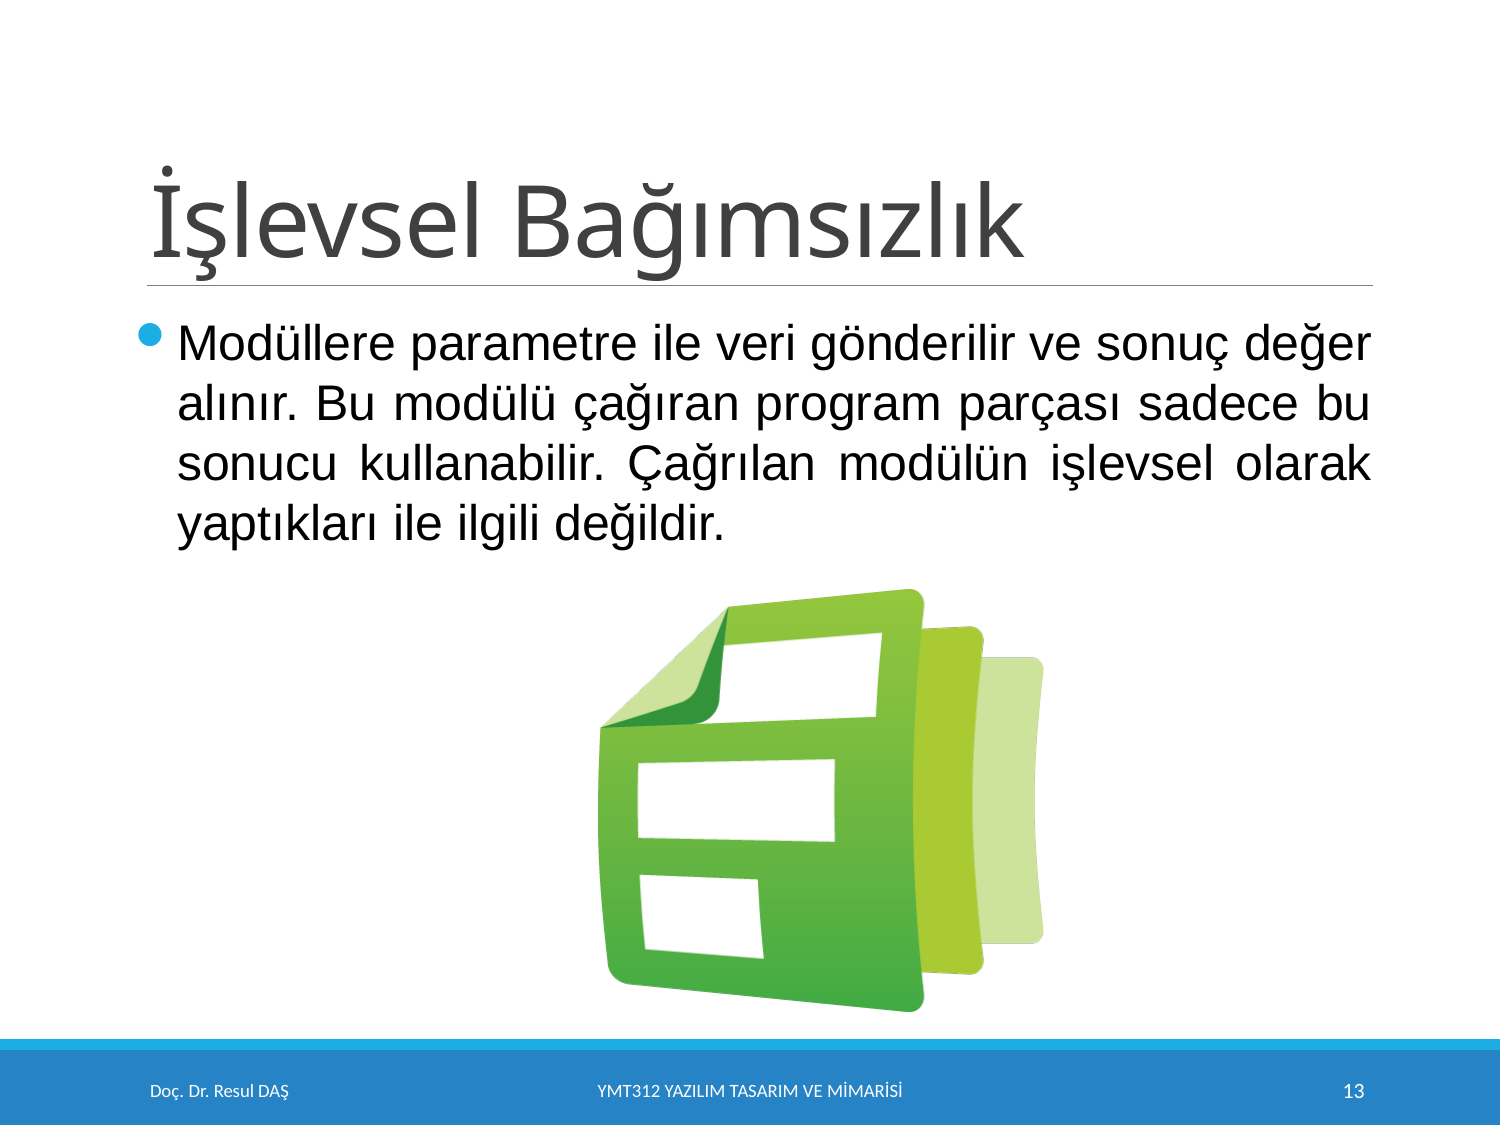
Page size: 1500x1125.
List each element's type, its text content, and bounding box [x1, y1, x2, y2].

slide_number Doç. Dr. Resul DAŞ [135, 1059, 440, 1120]
list Modüllere parametre ile veri gönderilir ve sonuç değer alınır. Bu modülü çağıran program parçası sadece bu sonucu kullanabilir. Çağrılan modülün işlevsel olarak yaptıkları ile ilgili değildir. [135, 302, 1373, 963]
title İşlevsel Bağımsızlık [135, 47, 1373, 285]
slide_number 13 [1218, 1059, 1380, 1120]
picture [598, 588, 1048, 1012]
footer YMT312 Yazılım Tasarım ve Mimarisi [453, 1059, 1047, 1120]
